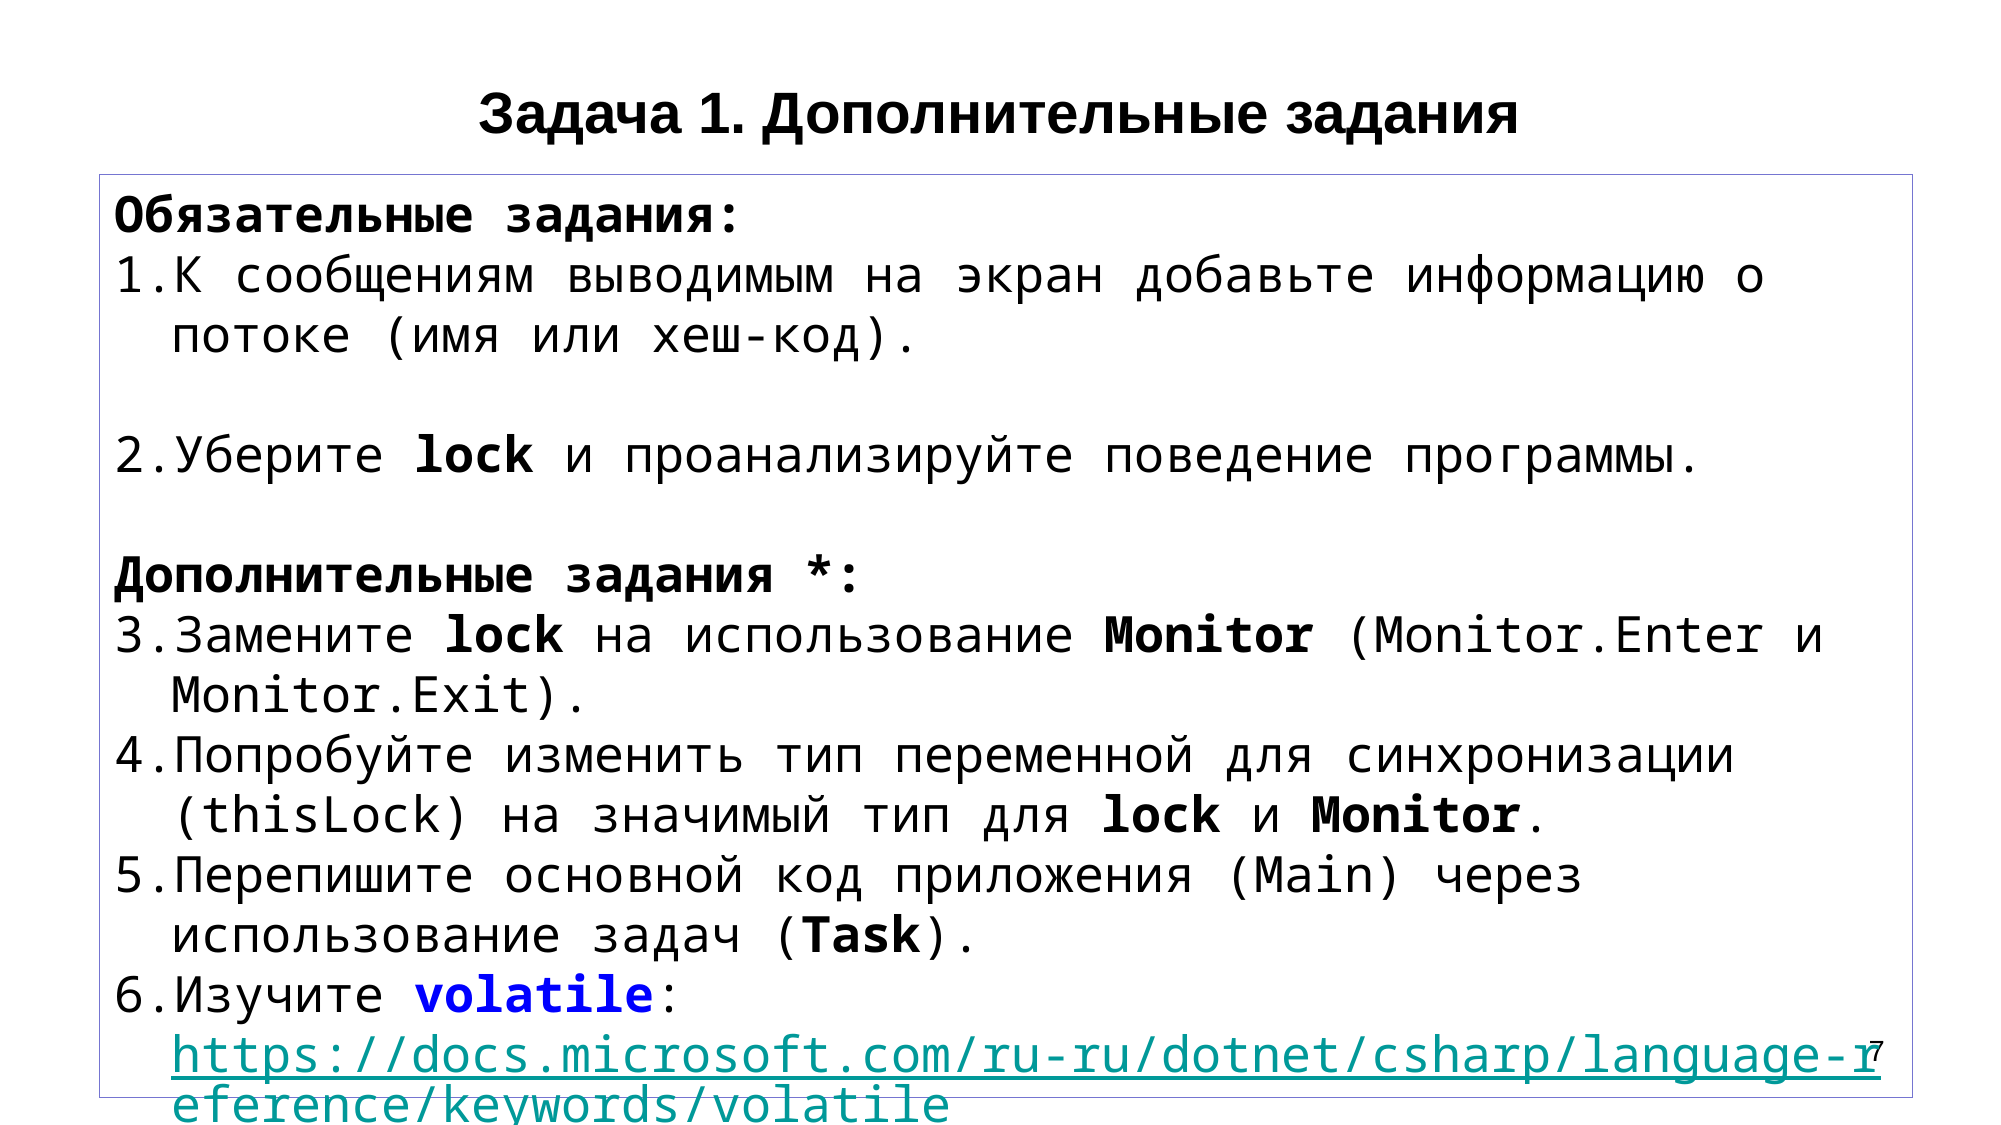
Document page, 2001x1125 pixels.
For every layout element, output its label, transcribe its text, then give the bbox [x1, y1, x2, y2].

text_box Обязательные задания: К сообщениям выводимым на экран добавьте информацию о потоке (имя или хеш-код). Уберите lock и проанализируйте поведение программы. Дополнительные задания *: Замените lock на использование Monitor (Monitor.Enter и Monitor.Exit). Попробуйте изменить тип переменной для синхронизации (thisLock) на значимый тип для lock и Monitor. Перепишите основной код приложения (Main) через использование задач (Task). Изучите volatile: https://docs.microsoft.com/ru-ru/dotnet/csharp/language-reference/keywords/volatile [99, 174, 1913, 1098]
title Задача 1. Дополнительные задания [324, 45, 1675, 174]
slide_number 7 [1433, 1098, 1901, 1103]
